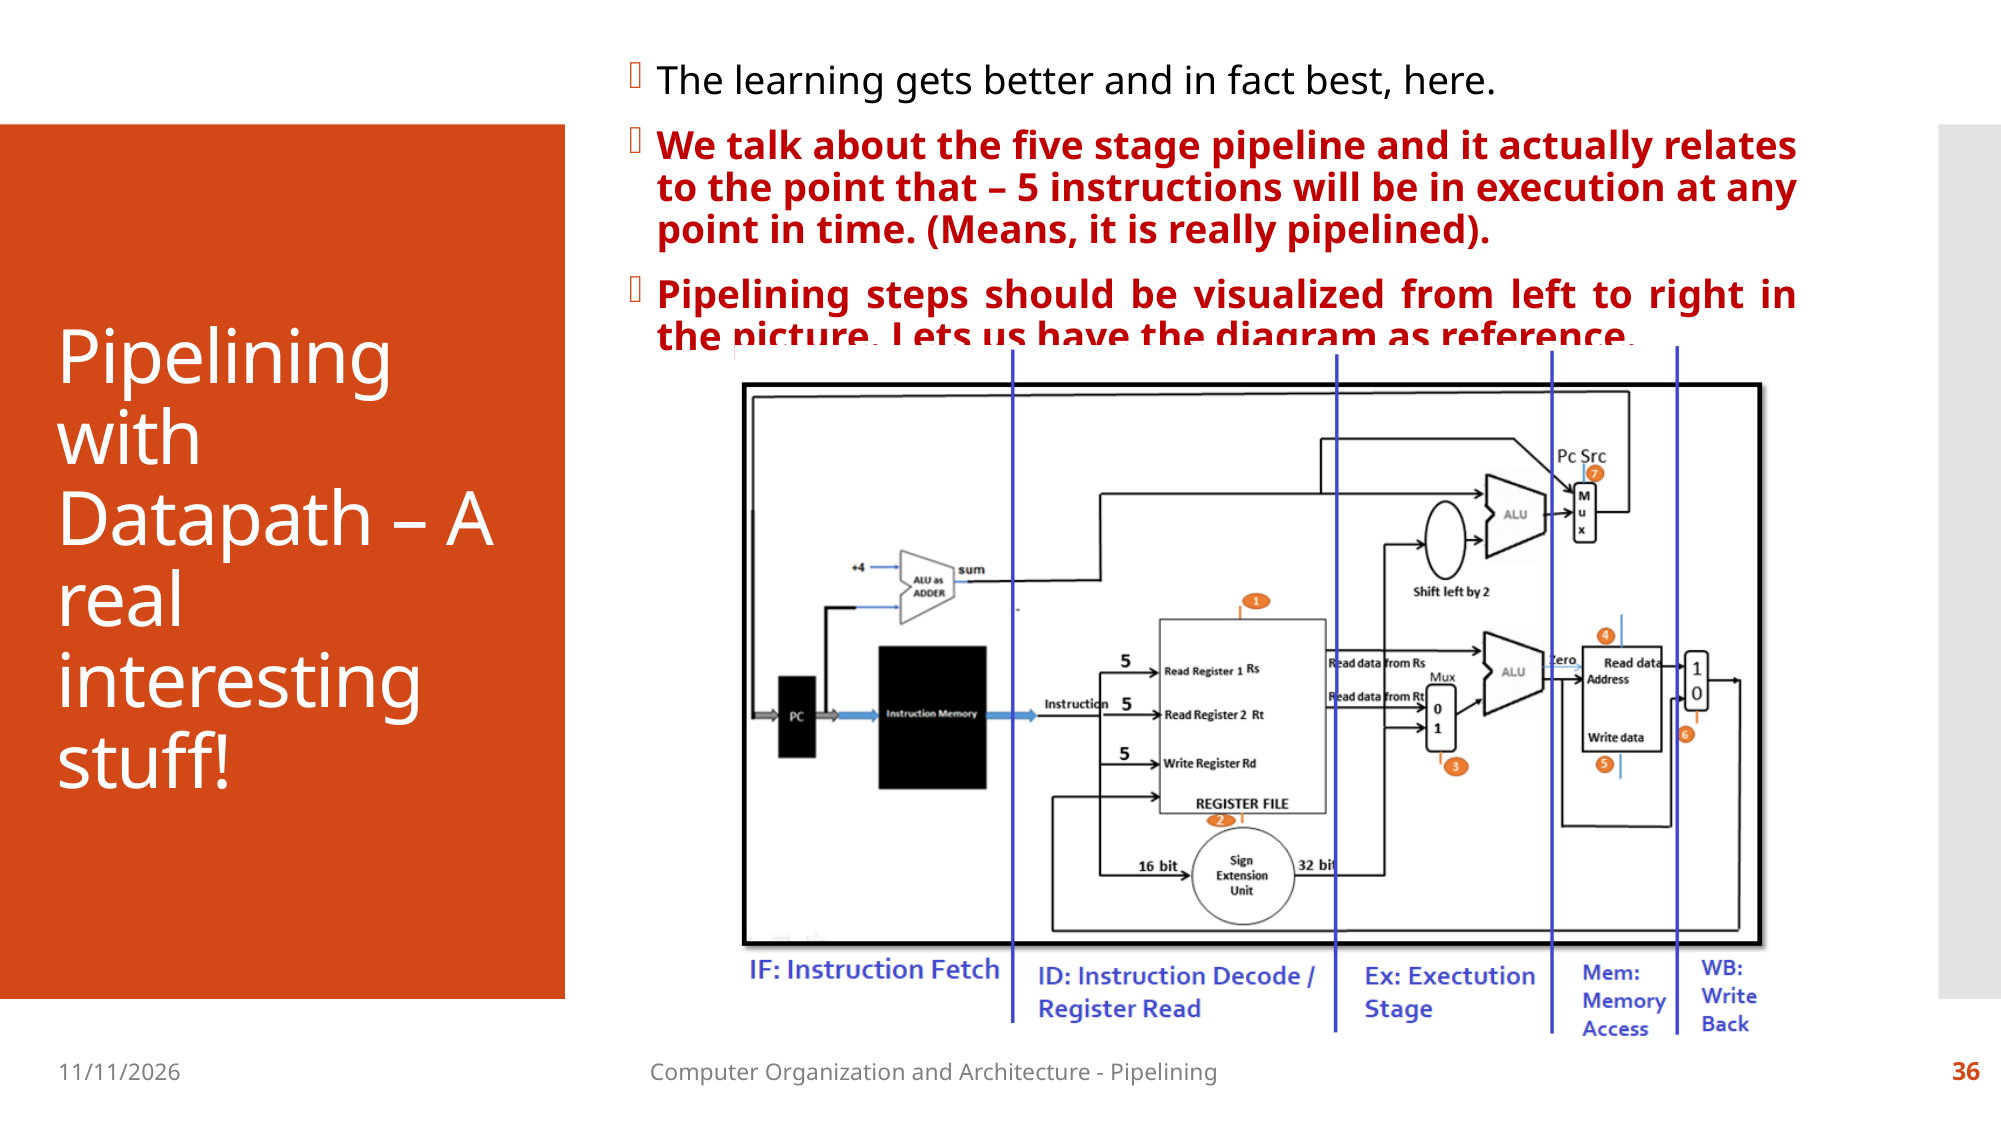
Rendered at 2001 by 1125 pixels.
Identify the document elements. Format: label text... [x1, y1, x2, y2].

slide_number 36 [1744, 1042, 1996, 1103]
title Pipelining with Datapath – A real interesting stuff! [41, 184, 525, 940]
footer Computer Organization and Architecture - Pipelining [634, 1042, 1605, 1103]
list The learning gets better and in fact best, here. We talk about the five stage pipeline and it actually relates to the point that – 5 instructions will be in execution at any point in time. (Means, it is really pipelined). Pipelining steps should be visualized from left to right in the picture. Lets us have the diagram as reference. [613, 53, 1814, 383]
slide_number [43, 1042, 493, 1103]
picture [735, 345, 1775, 1043]
